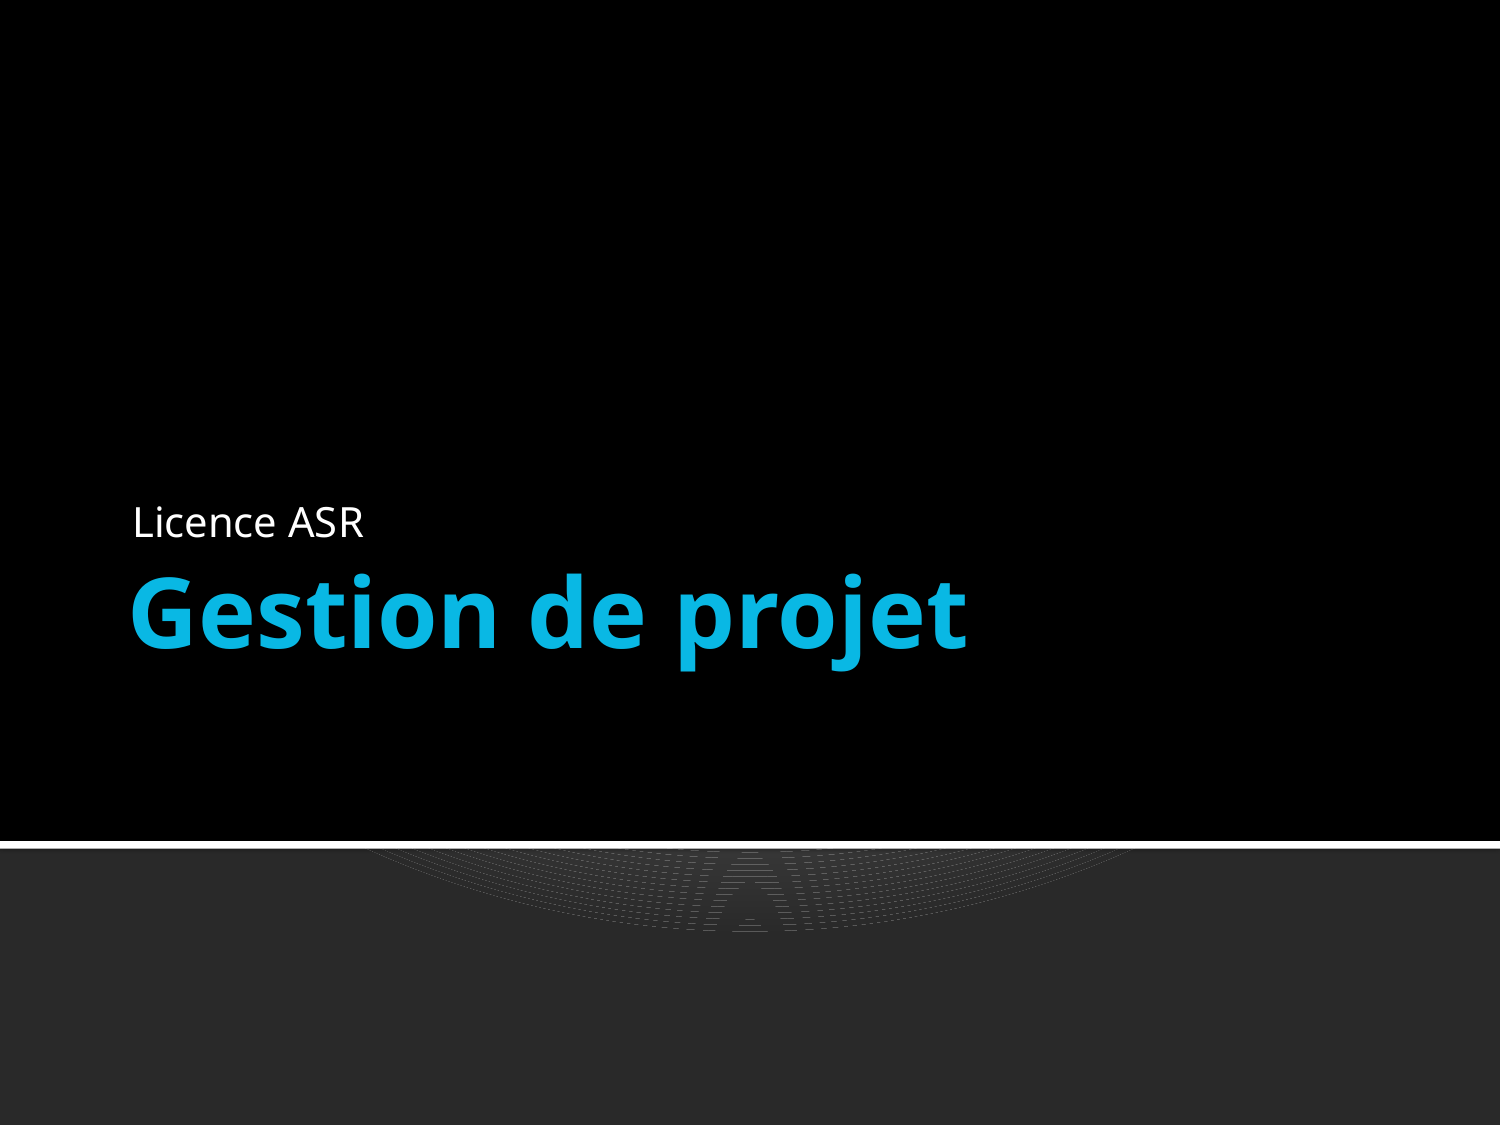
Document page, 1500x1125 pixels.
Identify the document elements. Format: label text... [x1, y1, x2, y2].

subtitle Licence ASR [112, 299, 1438, 546]
title Gestion de projet [112, 550, 1438, 825]
